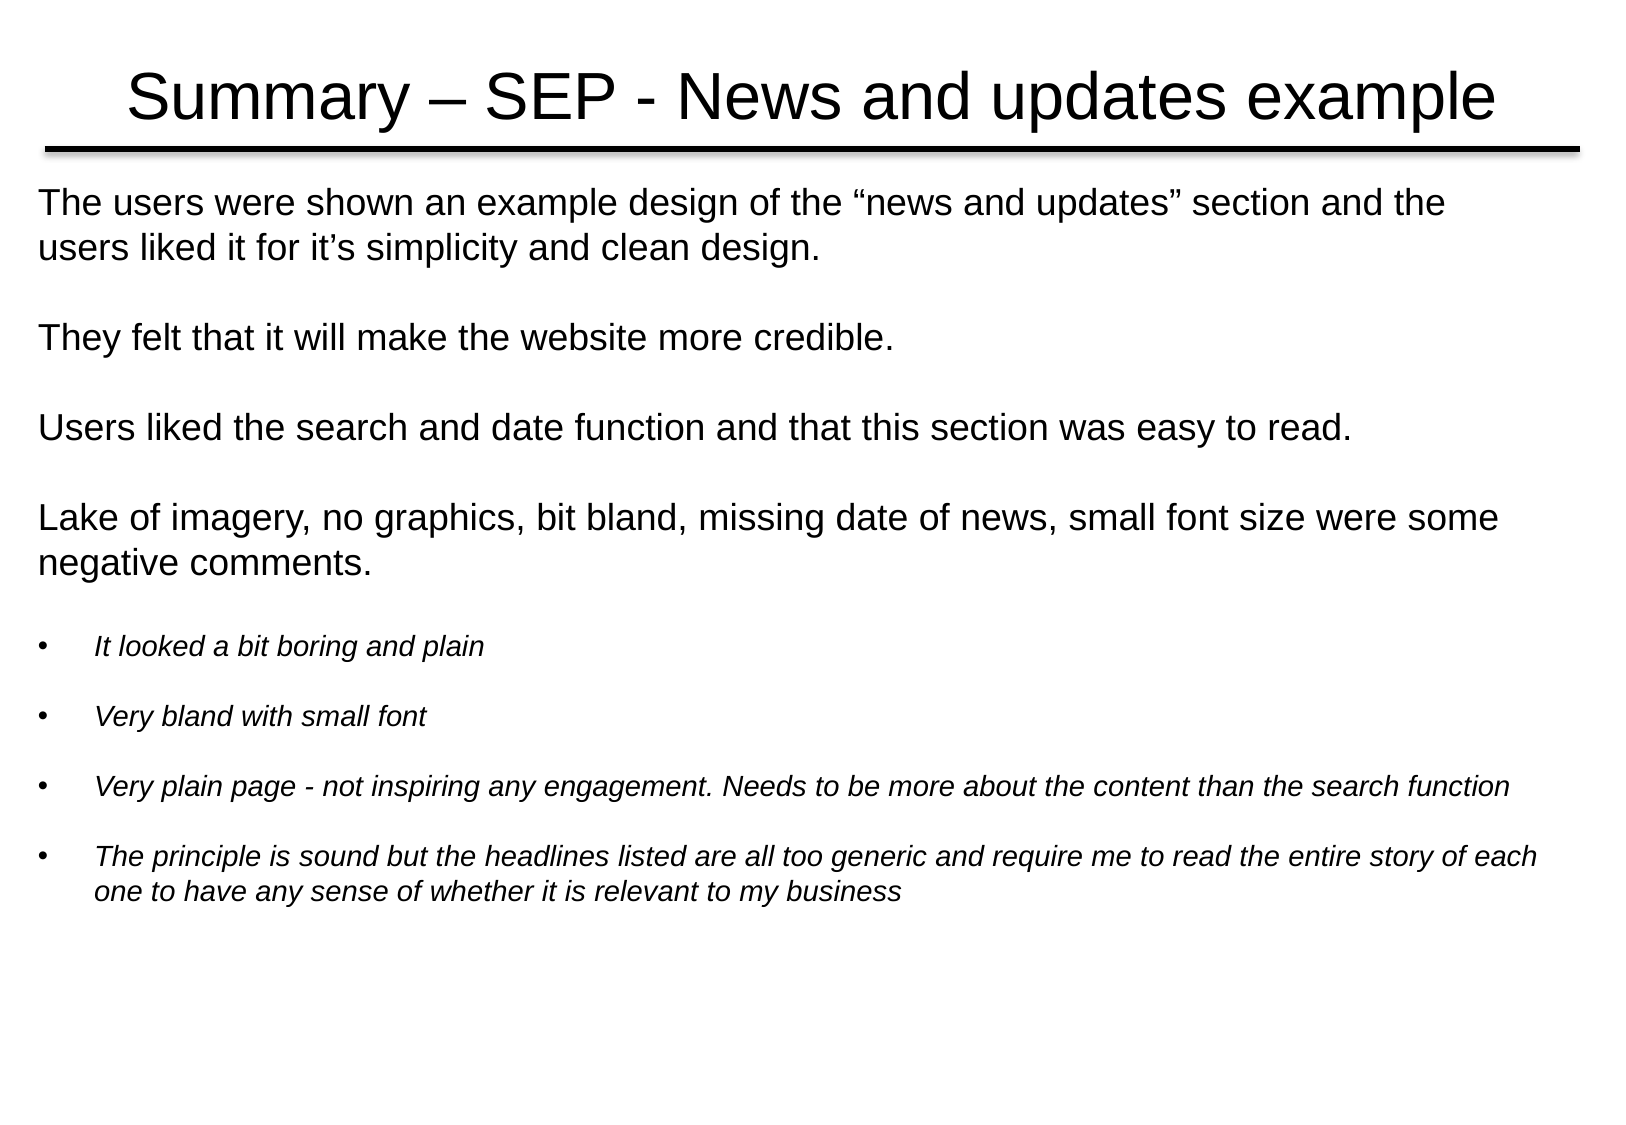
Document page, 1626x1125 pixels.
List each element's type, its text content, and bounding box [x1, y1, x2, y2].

title Summary – SEP - News and updates example [0, 45, 1625, 161]
text_box The users were shown an example design of the “news and updates” section and the users liked it for it’s simplicity and clean design. They felt that it will make the website more credible. Users liked the search and date function and that this section was easy to read. Lake of imagery, no graphics, bit bland, missing date of news, small font size were some negative comments. It looked a bit boring and plain Very bland with small font Very plain page - not inspiring any engagement. Needs to be more about the content than the search function The principle is sound but the headlines listed are all too generic and require me to read the entire story of each one to have any sense of whether it is relevant to my business [23, 170, 1559, 1125]
